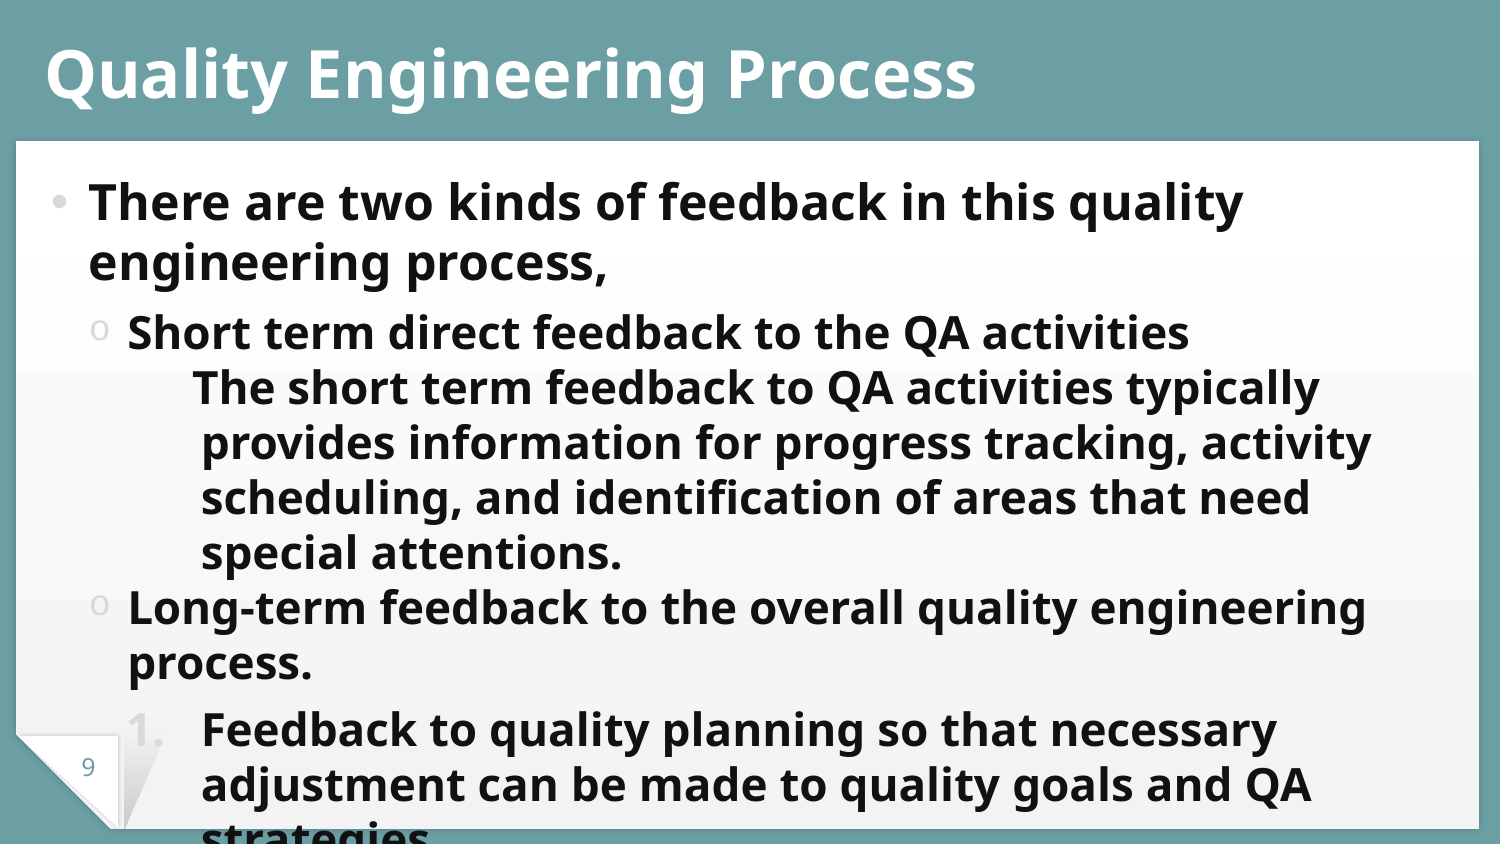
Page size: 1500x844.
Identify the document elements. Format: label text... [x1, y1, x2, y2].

title Quality Engineering Process [44, 26, 1423, 113]
list There are two kinds of feedback in this quality engineering process, Short term direct feedback to the QA activities The short term feedback to QA activities typically provides information for progress tracking, activity scheduling, and identification of areas that need special attentions. Long-term feedback to the overall quality engineering process. Feedback to quality planning so that necessary adjustment can be made to quality goals and QA strategies. Feedback to the quality assessment and improvement activities. [35, 155, 1465, 781]
slide_number 9 [50, 781, 127, 787]
